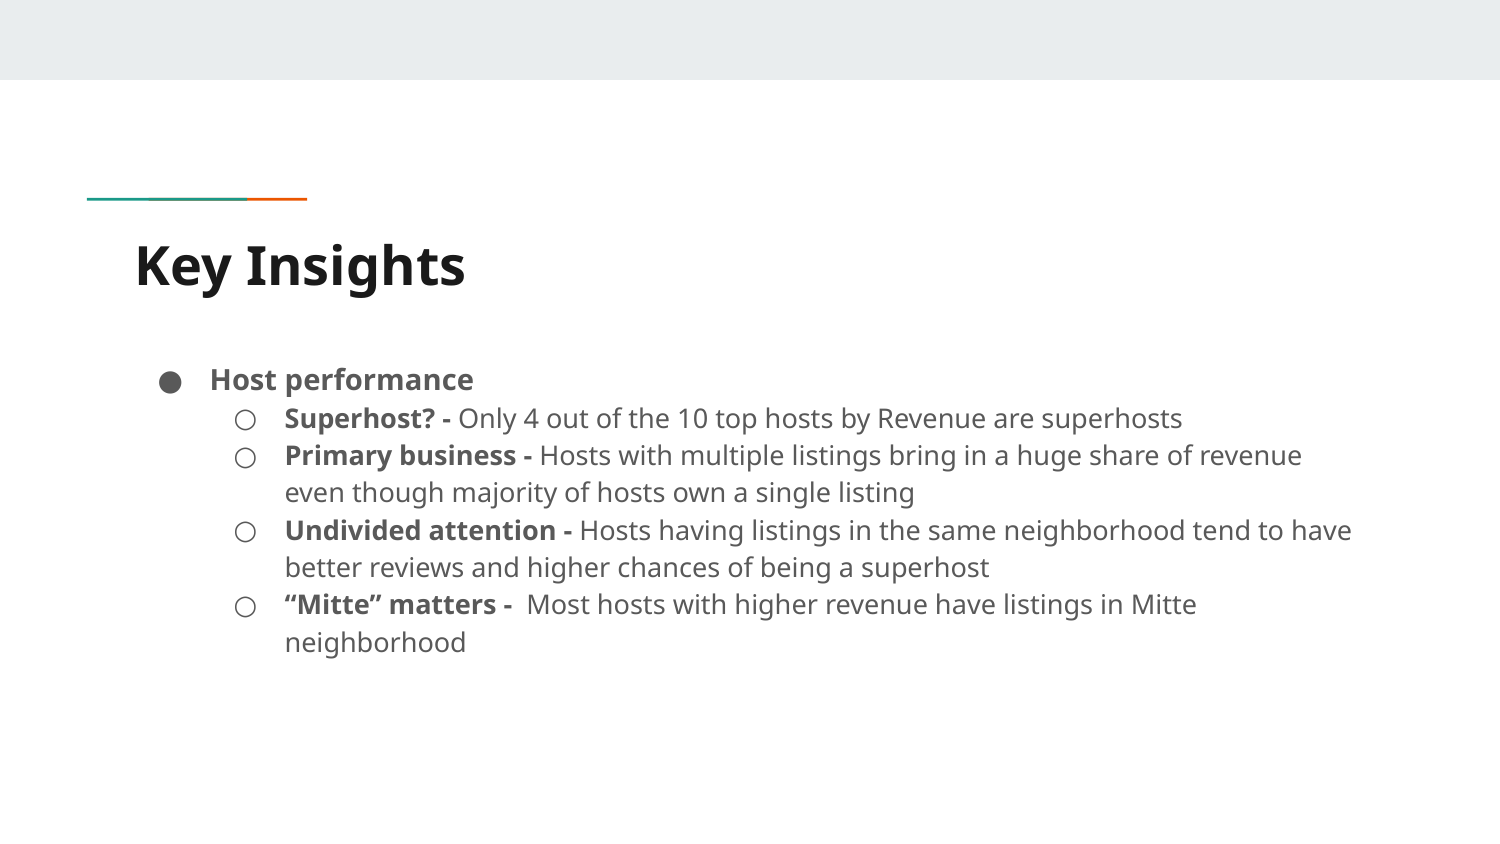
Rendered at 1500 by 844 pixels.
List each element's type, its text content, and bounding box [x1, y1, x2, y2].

list Host performance Superhost? - Only 4 out of the 10 top hosts by Revenue are superhosts Primary business - Hosts with multiple listings bring in a huge share of revenue even though majority of hosts own a single listing Undivided attention - Hosts having listings in the same neighborhood tend to have better reviews and higher chances of being a superhost “Mitte” matters - Most hosts with higher revenue have listings in Mitte neighborhood [119, 341, 1381, 712]
title Key Insights [119, 216, 1381, 305]
